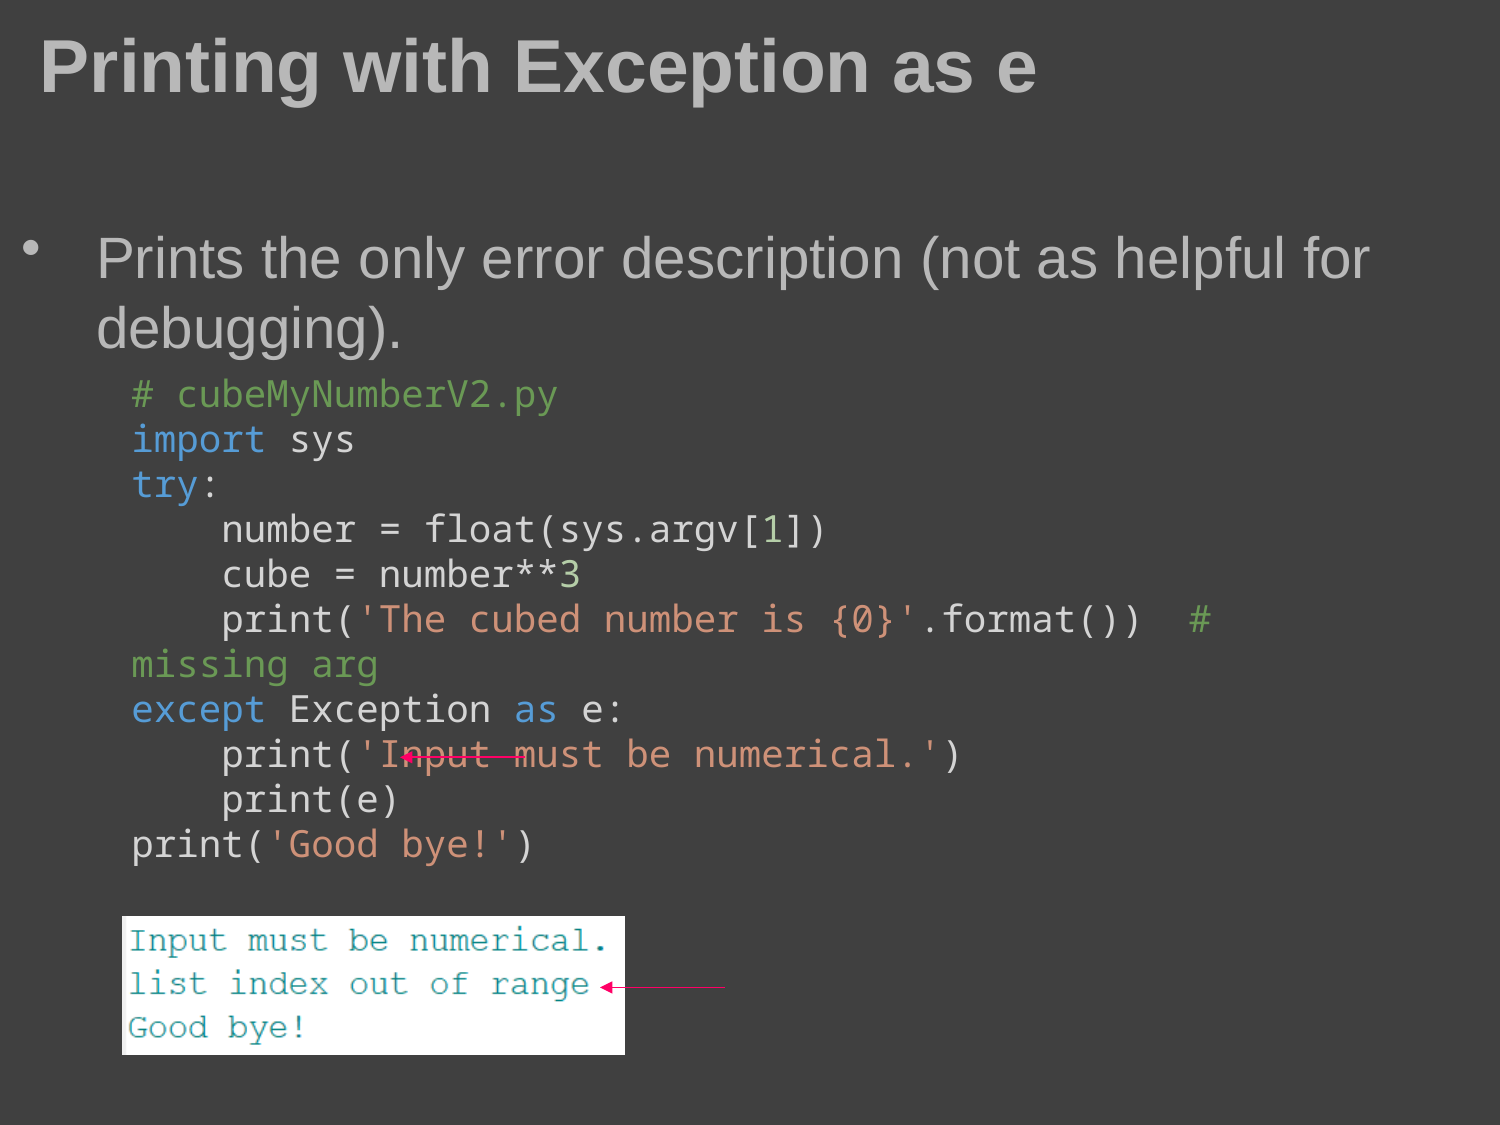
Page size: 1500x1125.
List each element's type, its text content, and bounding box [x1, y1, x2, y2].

picture [122, 916, 626, 1055]
text_box Prints the only error description (not as helpful for debugging). [6, 212, 1469, 1100]
title Printing with Exception as e [24, 24, 1450, 100]
text_box # cubeMyNumberV2.py import sys try: number = float(sys.argv[1]) cube = number**3 print('The cubed number is {0}'.format()) # missing arg except Exception as e: print('Input must be numerical.') print(e) print('Good bye!') [116, 362, 1397, 873]
